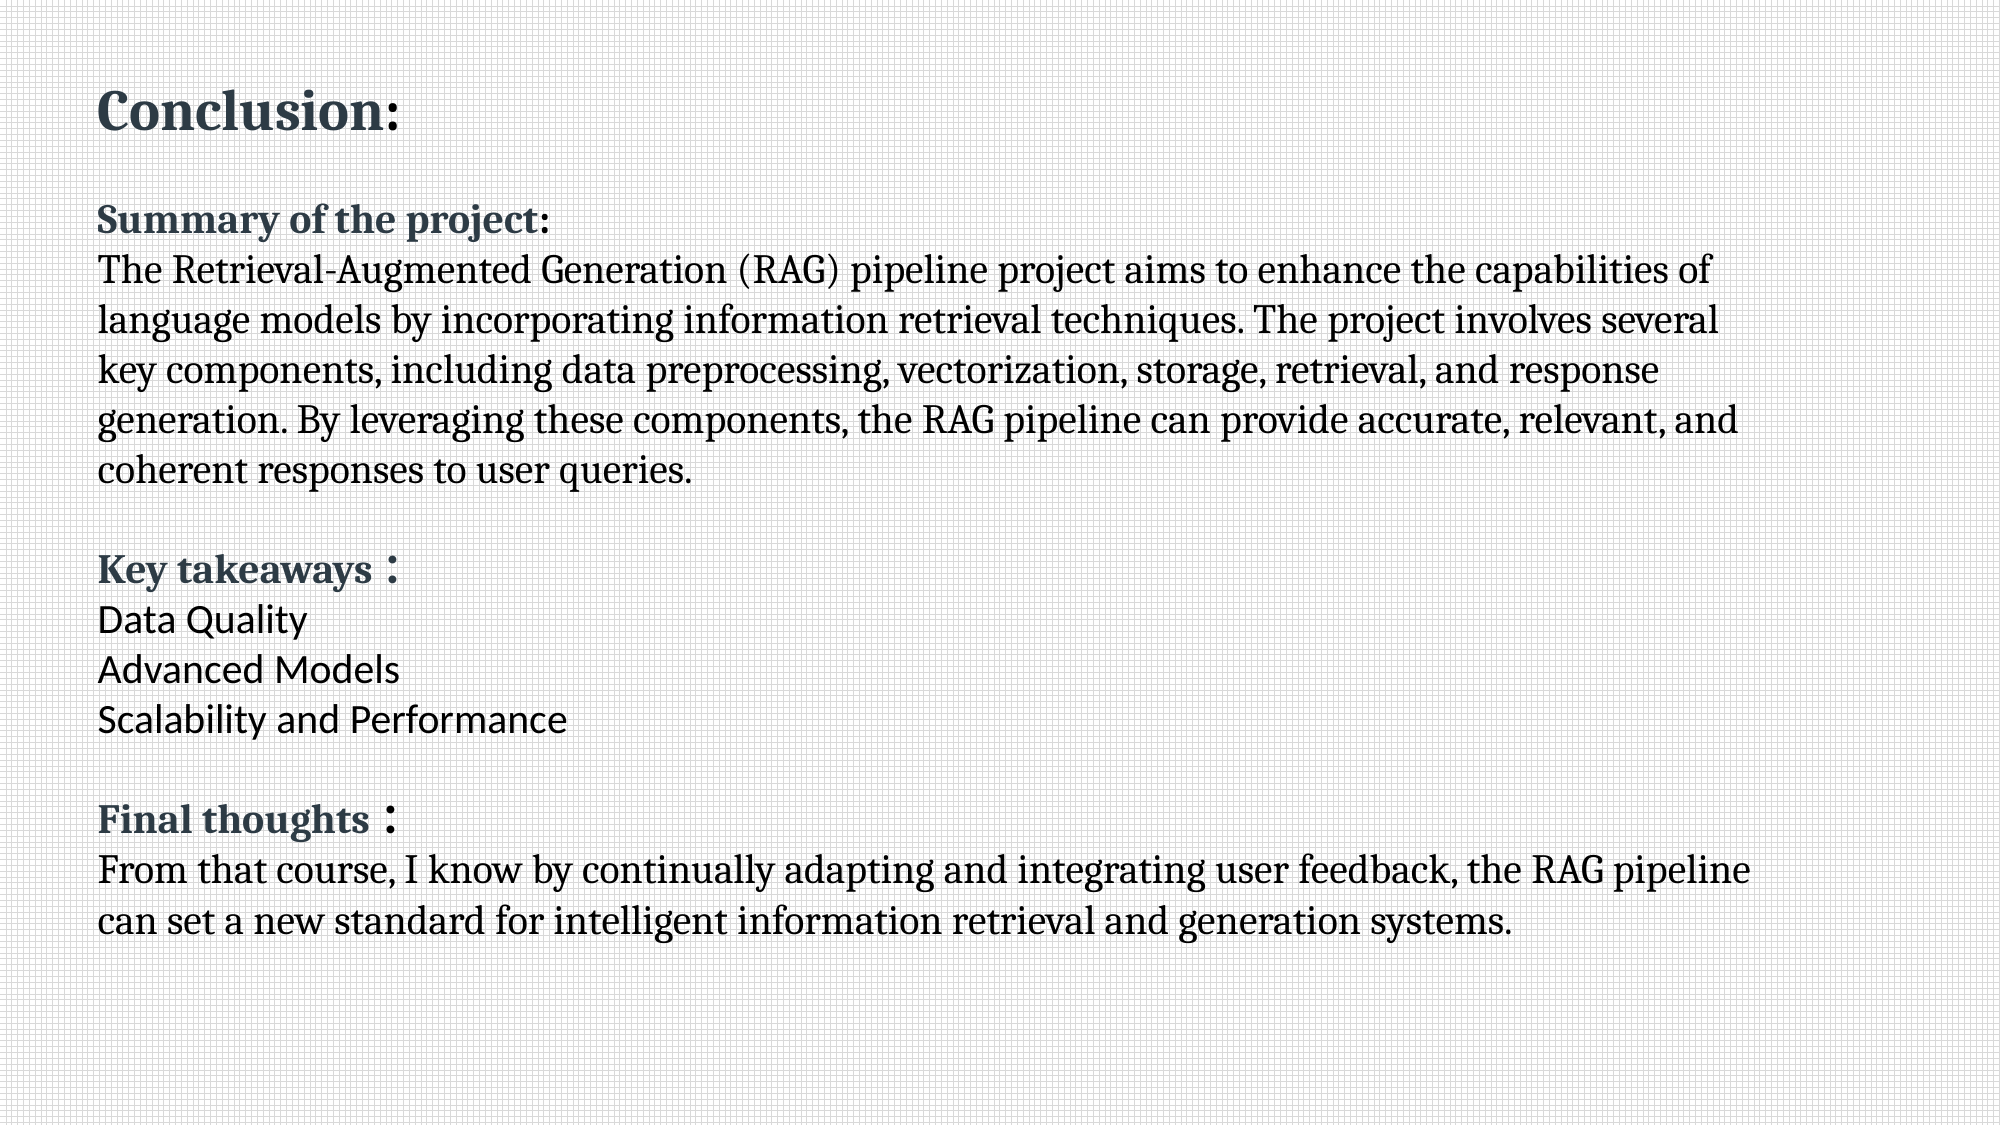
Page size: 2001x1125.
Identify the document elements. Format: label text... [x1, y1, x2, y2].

text_box Conclusion: Summary of the project: The Retrieval-Augmented Generation (RAG) pipeline project aims to enhance the capabilities of language models by incorporating information retrieval techniques. The project involves several key components, including data preprocessing, vectorization, storage, retrieval, and response generation. By leveraging these components, the RAG pipeline can provide accurate, relevant, and coherent responses to user queries. Key takeaways： Data Quality Advanced Models Scalability and Performance Final thoughts： From that course, I know by continually adapting and integrating user feedback, the RAG pipeline can set a new standard for intelligent information retrieval and generation systems. [83, 64, 1767, 950]
